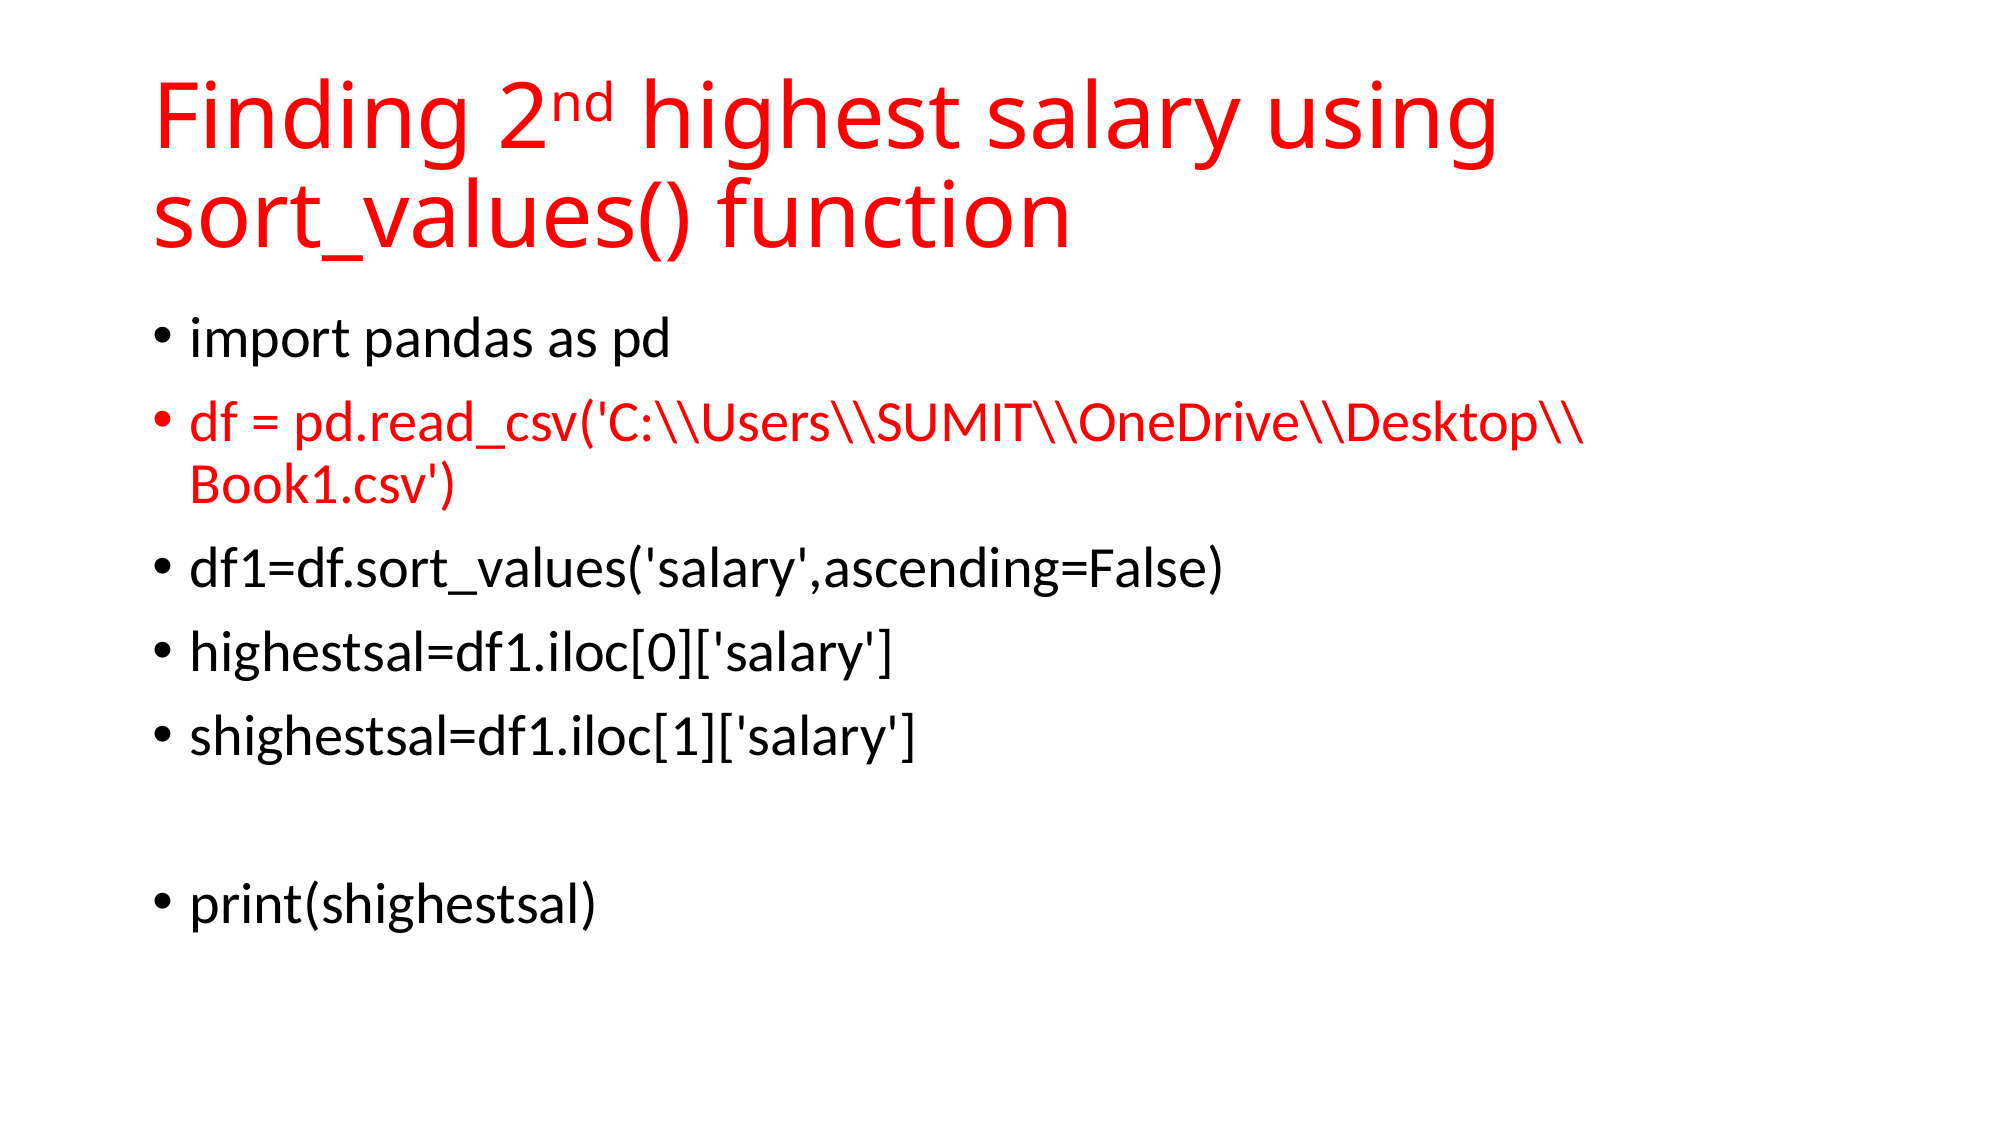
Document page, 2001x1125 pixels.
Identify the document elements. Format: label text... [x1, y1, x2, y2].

list import pandas as pd df = pd.read_csv('C:\\Users\\SUMIT\\OneDrive\\Desktop\\Book1.csv') df1=df.sort_values('salary',ascending=False) highestsal=df1.iloc[0]['salary'] shighestsal=df1.iloc[1]['salary'] print(shighestsal) [137, 299, 1863, 1014]
title Finding 2nd highest salary using sort_values() function [137, 59, 1863, 278]
